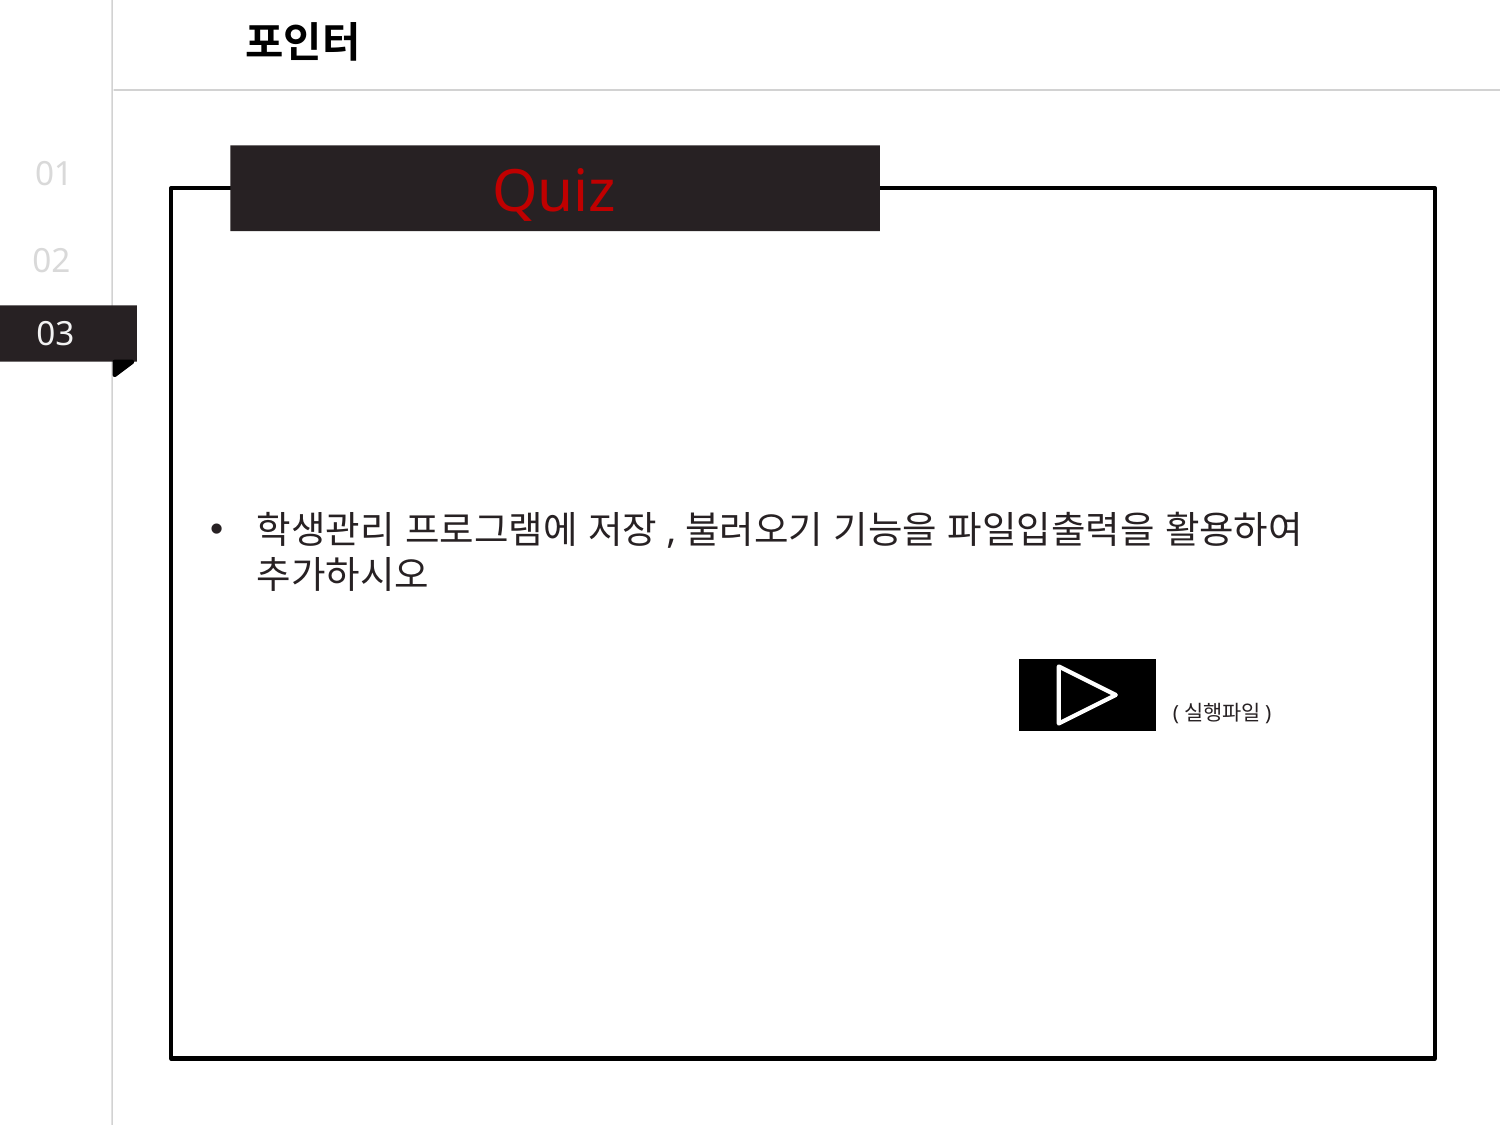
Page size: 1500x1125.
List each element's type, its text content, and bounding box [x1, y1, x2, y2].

text_box 02 [17, 231, 92, 287]
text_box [1016, 656, 1287, 734]
text_box 학생관리 프로그램에 저장,불러오기 기능을 파일입출력을 활용하여 추가하시오 [195, 498, 1400, 604]
text_box [117, 303, 139, 364]
text_box [169, 186, 1437, 1061]
text_box 03 [21, 304, 107, 360]
text_box [0, 303, 107, 364]
text_box Quiz [171, 145, 937, 231]
text_box 02 [17, 364, 92, 369]
text_box [117, 359, 135, 376]
text_box 포인터 [121, 8, 485, 74]
text_box 01 [20, 144, 107, 200]
